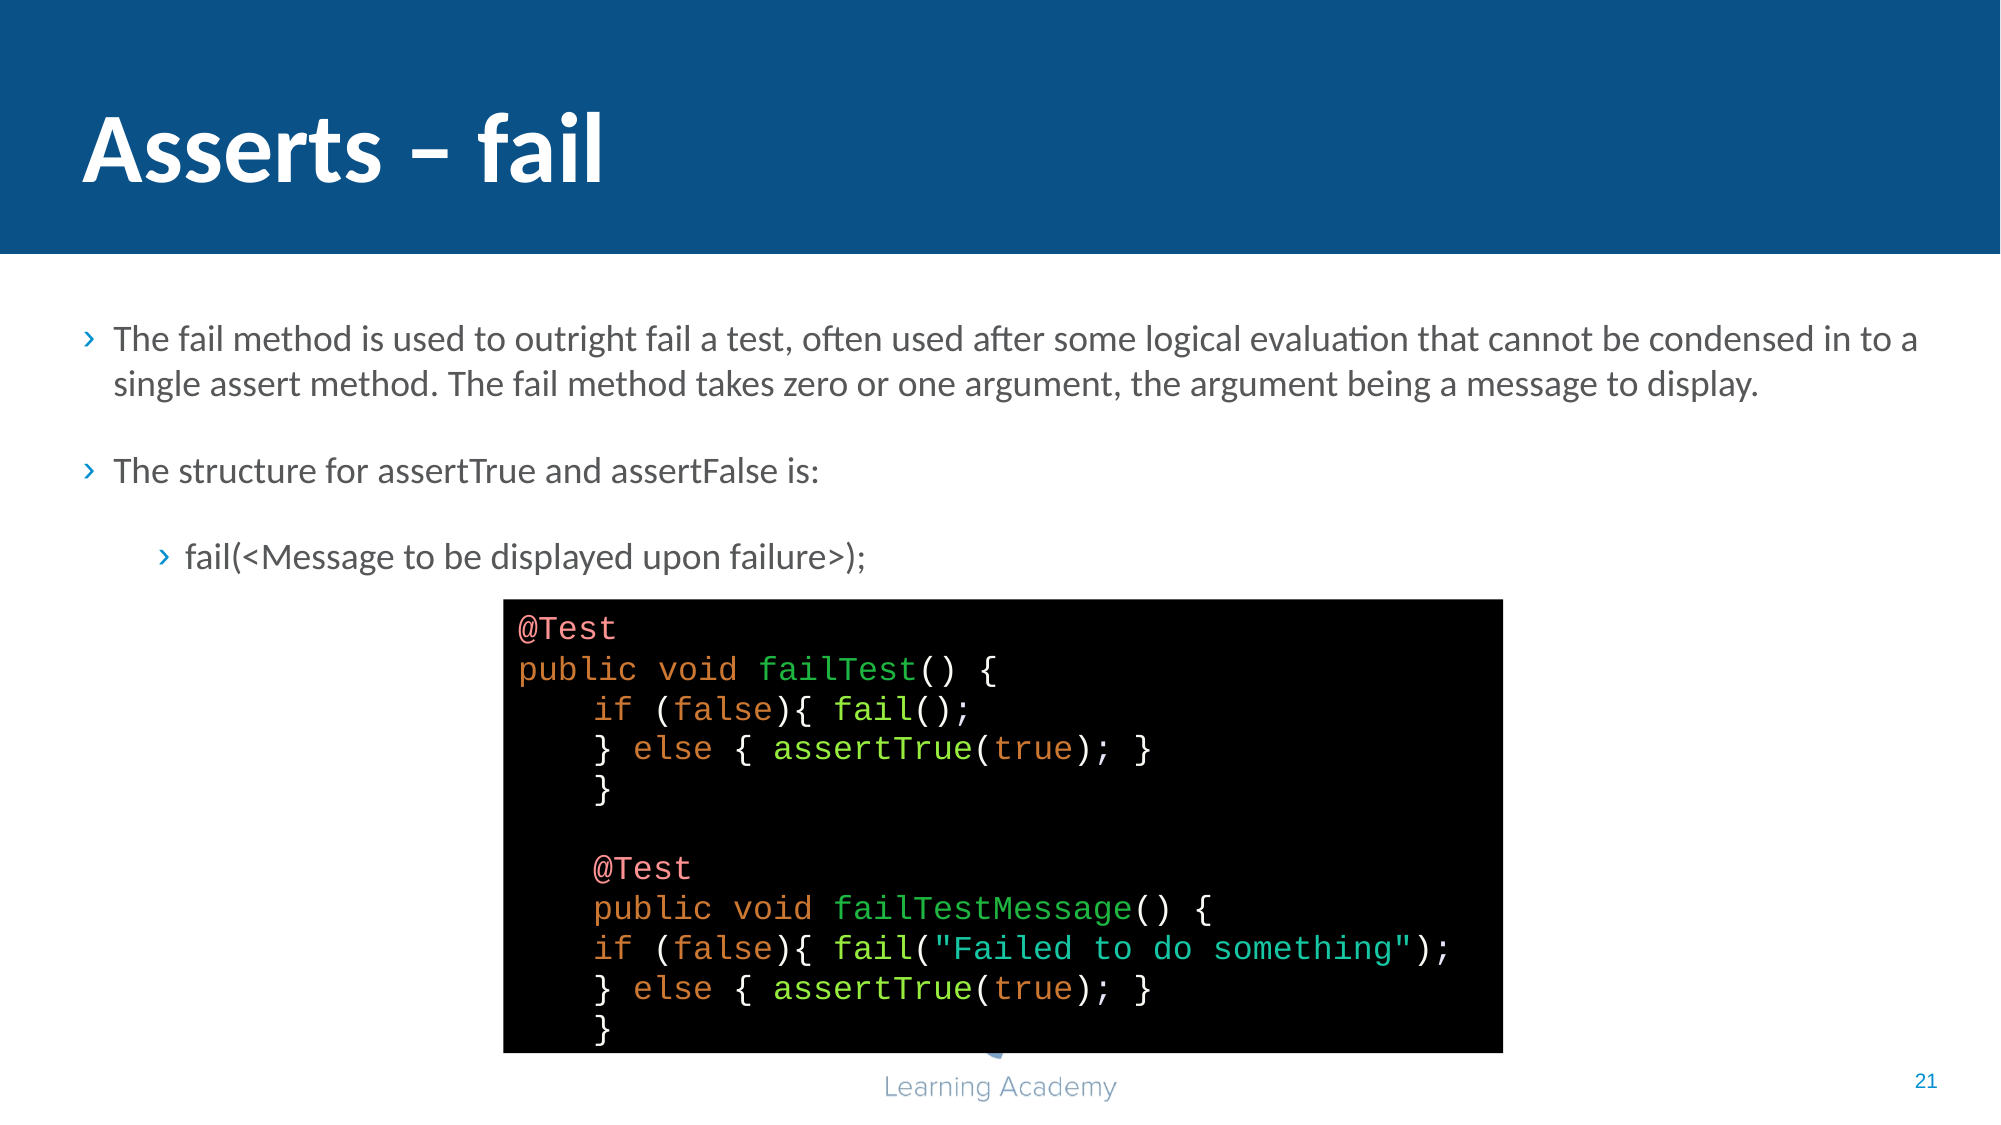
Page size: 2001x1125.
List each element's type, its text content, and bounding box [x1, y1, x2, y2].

list The fail method is used to outright fail a test, often used after some logical evaluation that cannot be condensed in to a single assert method. The fail method takes zero or one argument, the argument being a message to display. The structure for assertTrue and assertFalse is: fail(<Message to be displayed upon failure>); [67, 306, 1939, 1000]
text_box @Test public void failTest() { if (false){ fail(); } else { assertTrue(true); } } @Test public void failTestMessage() { if (false){ fail("Failed to do something"); } else { assertTrue(true); } } [503, 599, 1504, 1054]
title Asserts – fail [67, 20, 1969, 210]
